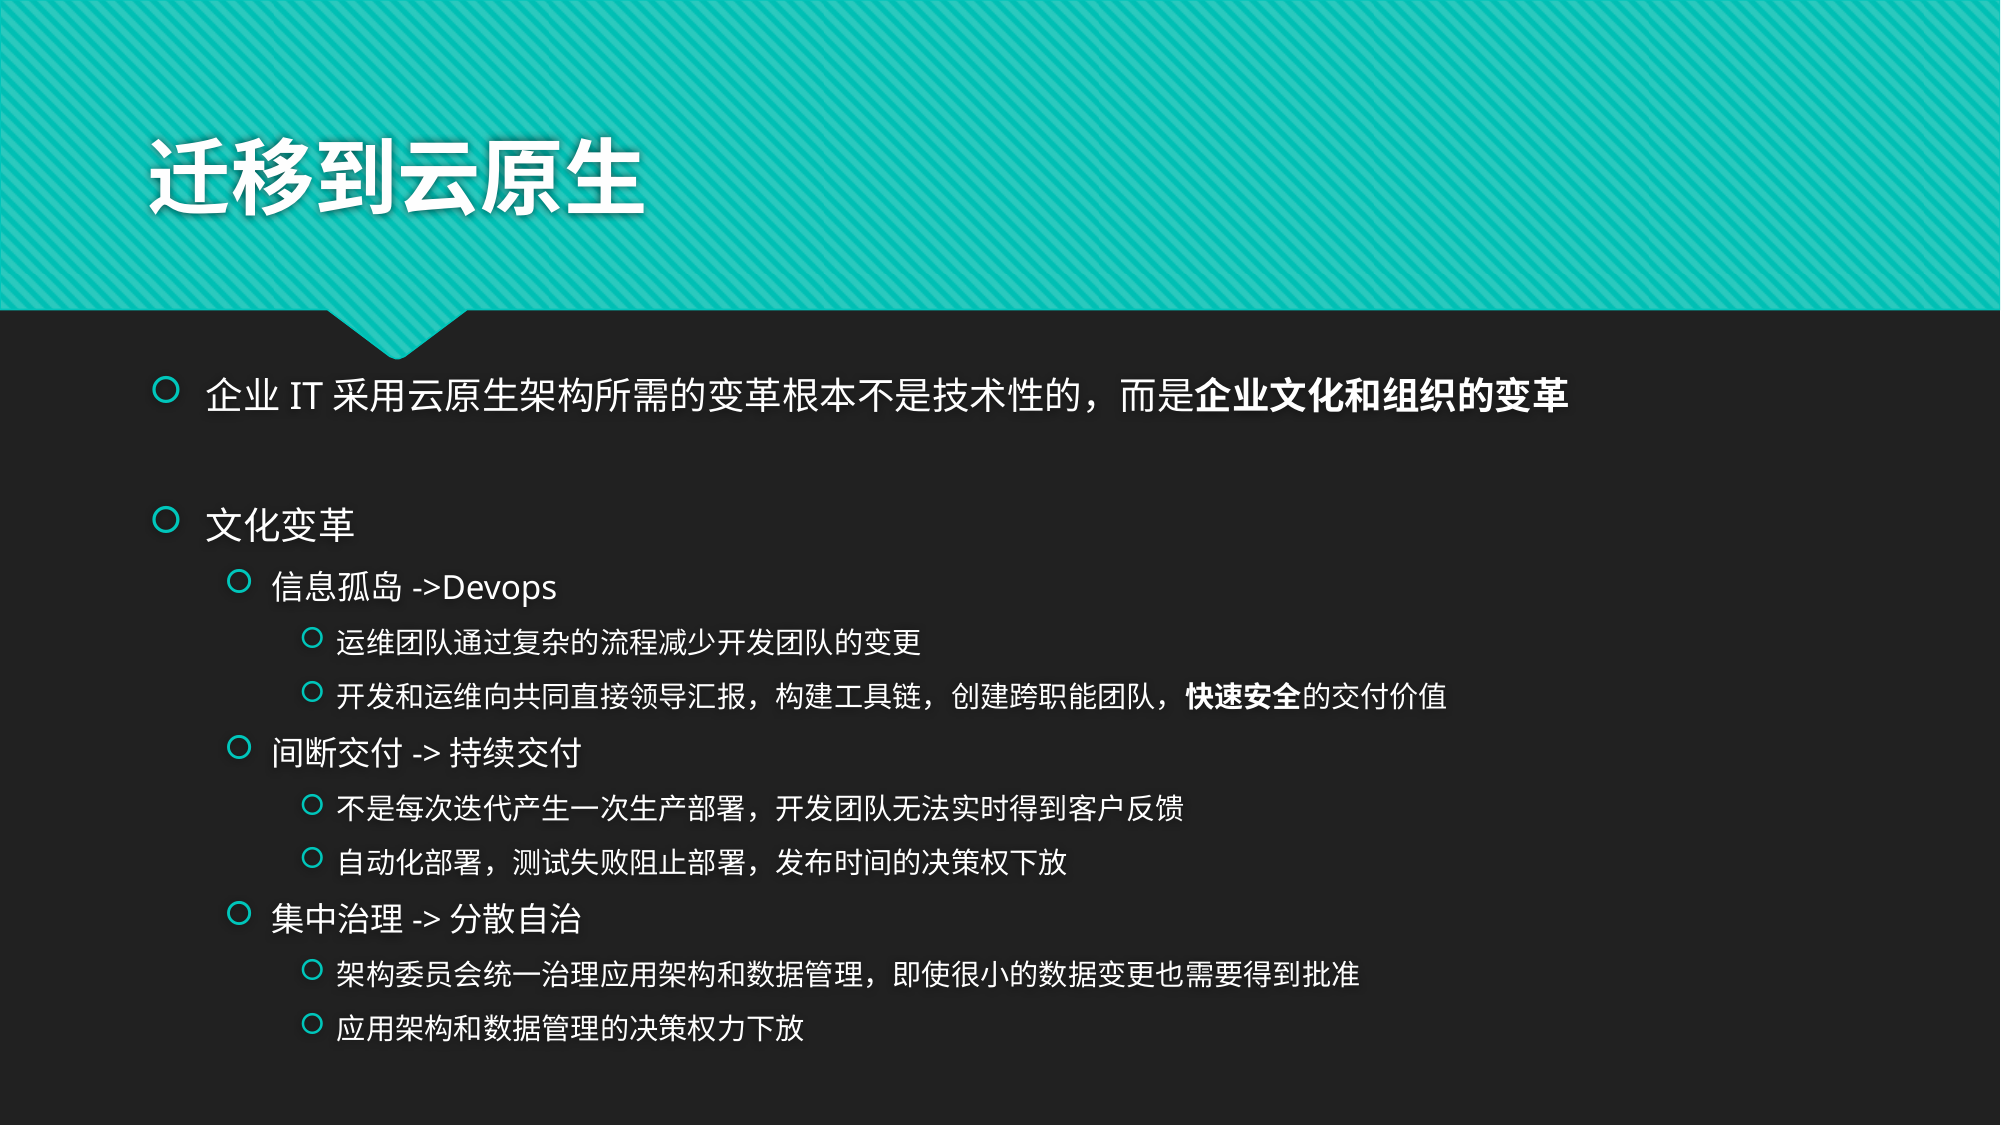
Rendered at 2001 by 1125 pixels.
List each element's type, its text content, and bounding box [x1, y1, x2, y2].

list 企业IT采用云原生架构所需的变革根本不是技术性的，而是企业文化和组织的变革 文化变革 信息孤岛->Devops 运维团队通过复杂的流程减少开发团队的变更 开发和运维向共同直接领导汇报，构建工具链，创建跨职能团队，快速安全的交付价值 间断交付->持续交付 不是每次迭代产生一次生产部署，开发团队无法实时得到客户反馈 自动化部署，测试失败阻止部署，发布时间的决策权下放 集中治理->分散自治 架构委员会统一治理应用架构和数据管理，即使很小的数据变更也需要得到批准 应用架构和数据管理的决策权力下放 [134, 364, 1866, 1063]
title 迁移到云原生 [132, 73, 1868, 233]
